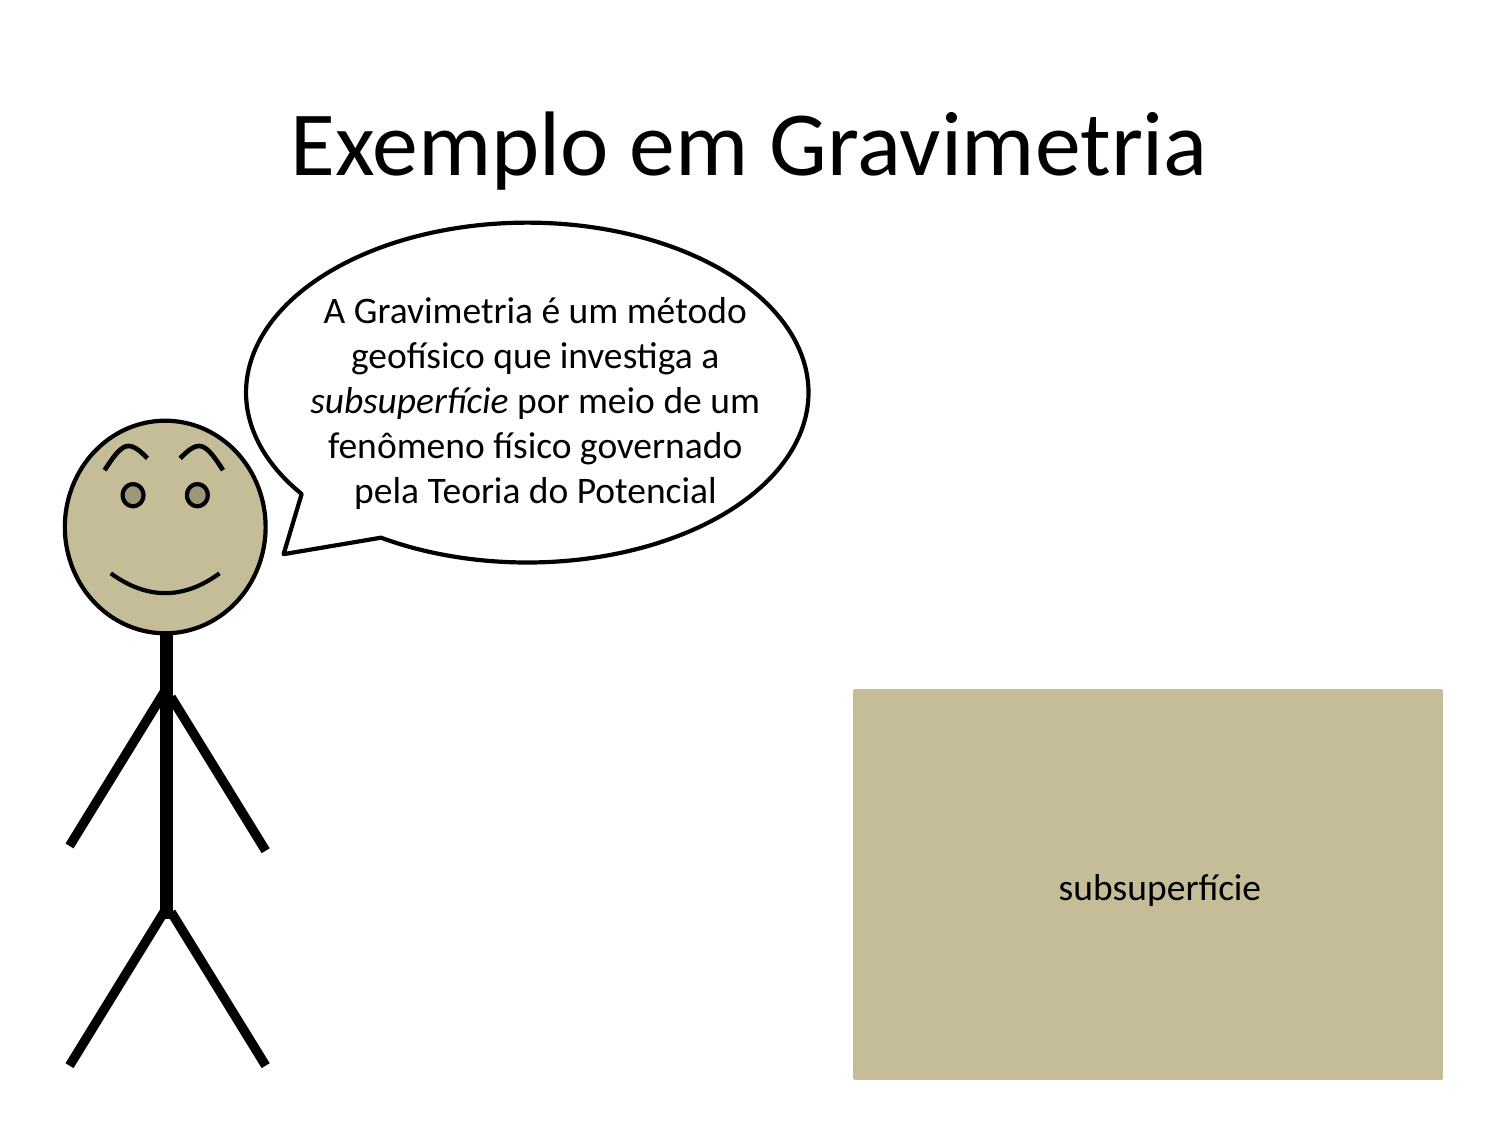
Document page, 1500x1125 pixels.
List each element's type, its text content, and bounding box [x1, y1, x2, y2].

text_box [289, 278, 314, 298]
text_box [64, 420, 266, 1066]
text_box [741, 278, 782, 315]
text_box A Gravimetria é um método geofísico que investiga a subsuperfície por meio de um fenômeno físico governado pela Teoria do Potencial [722, 470, 782, 519]
text_box [243, 220, 811, 565]
text_box [853, 689, 1443, 1080]
title Exemplo em Gravimetria [75, 45, 1425, 233]
text_box subsuperfície [1019, 855, 1301, 916]
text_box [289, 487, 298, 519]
